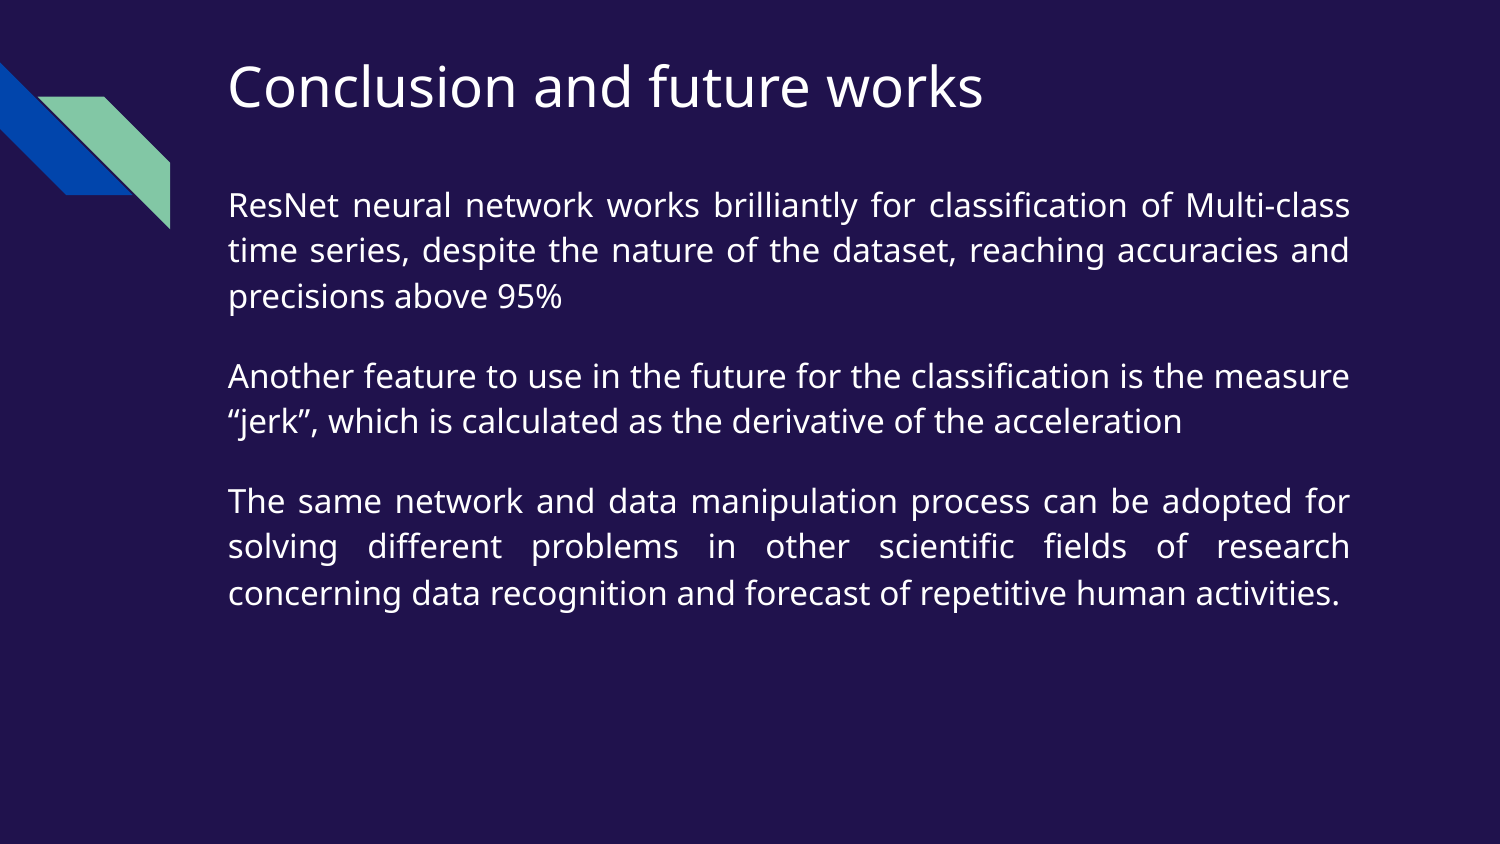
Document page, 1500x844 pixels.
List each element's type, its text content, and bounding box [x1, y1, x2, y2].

title Conclusion and future works [212, 36, 1368, 162]
list ResNet neural network works brilliantly for classification of Multi-class time series, despite the nature of the dataset, reaching accuracies and precisions above 95% Another feature to use in the future for the classification is the measure “jerk”, which is calculated as the derivative of the acceleration The same network and data manipulation process can be adopted for solving different problems in other scientific fields of research concerning data recognition and forecast of repetitive human activities. [212, 162, 1368, 715]
